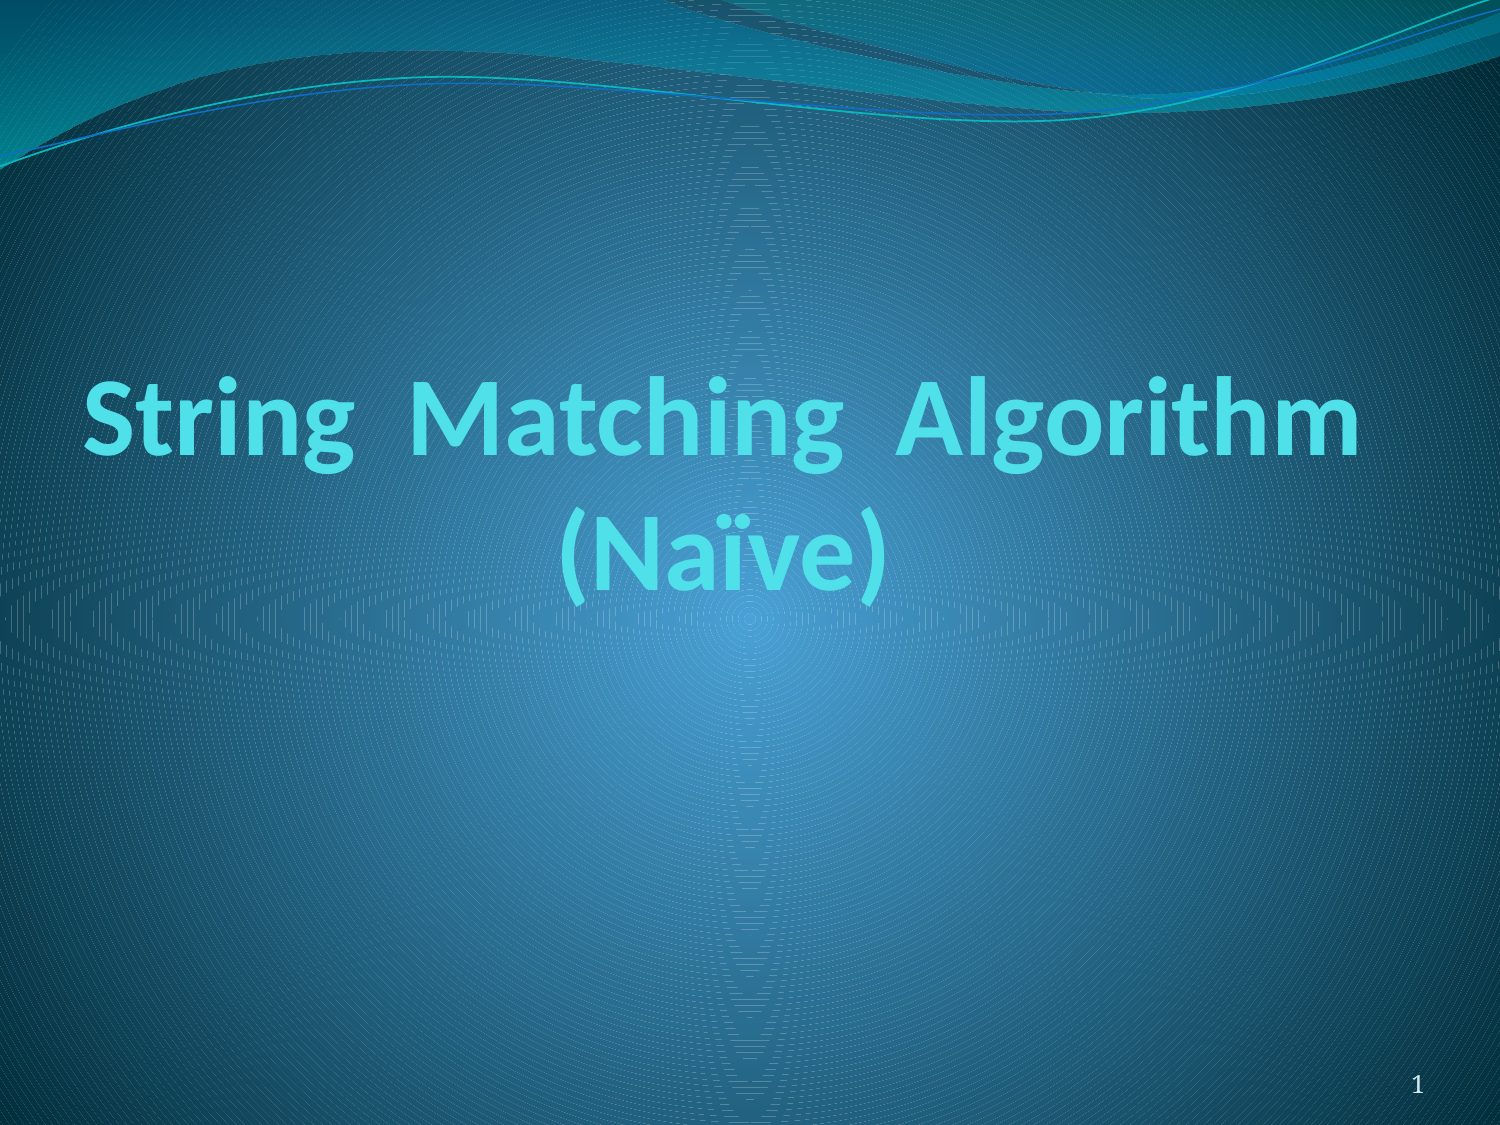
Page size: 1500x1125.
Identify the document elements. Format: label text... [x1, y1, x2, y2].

title String Matching Algorithm (Naïve) [62, 312, 1388, 613]
slide_number 1 [1299, 1042, 1425, 1103]
